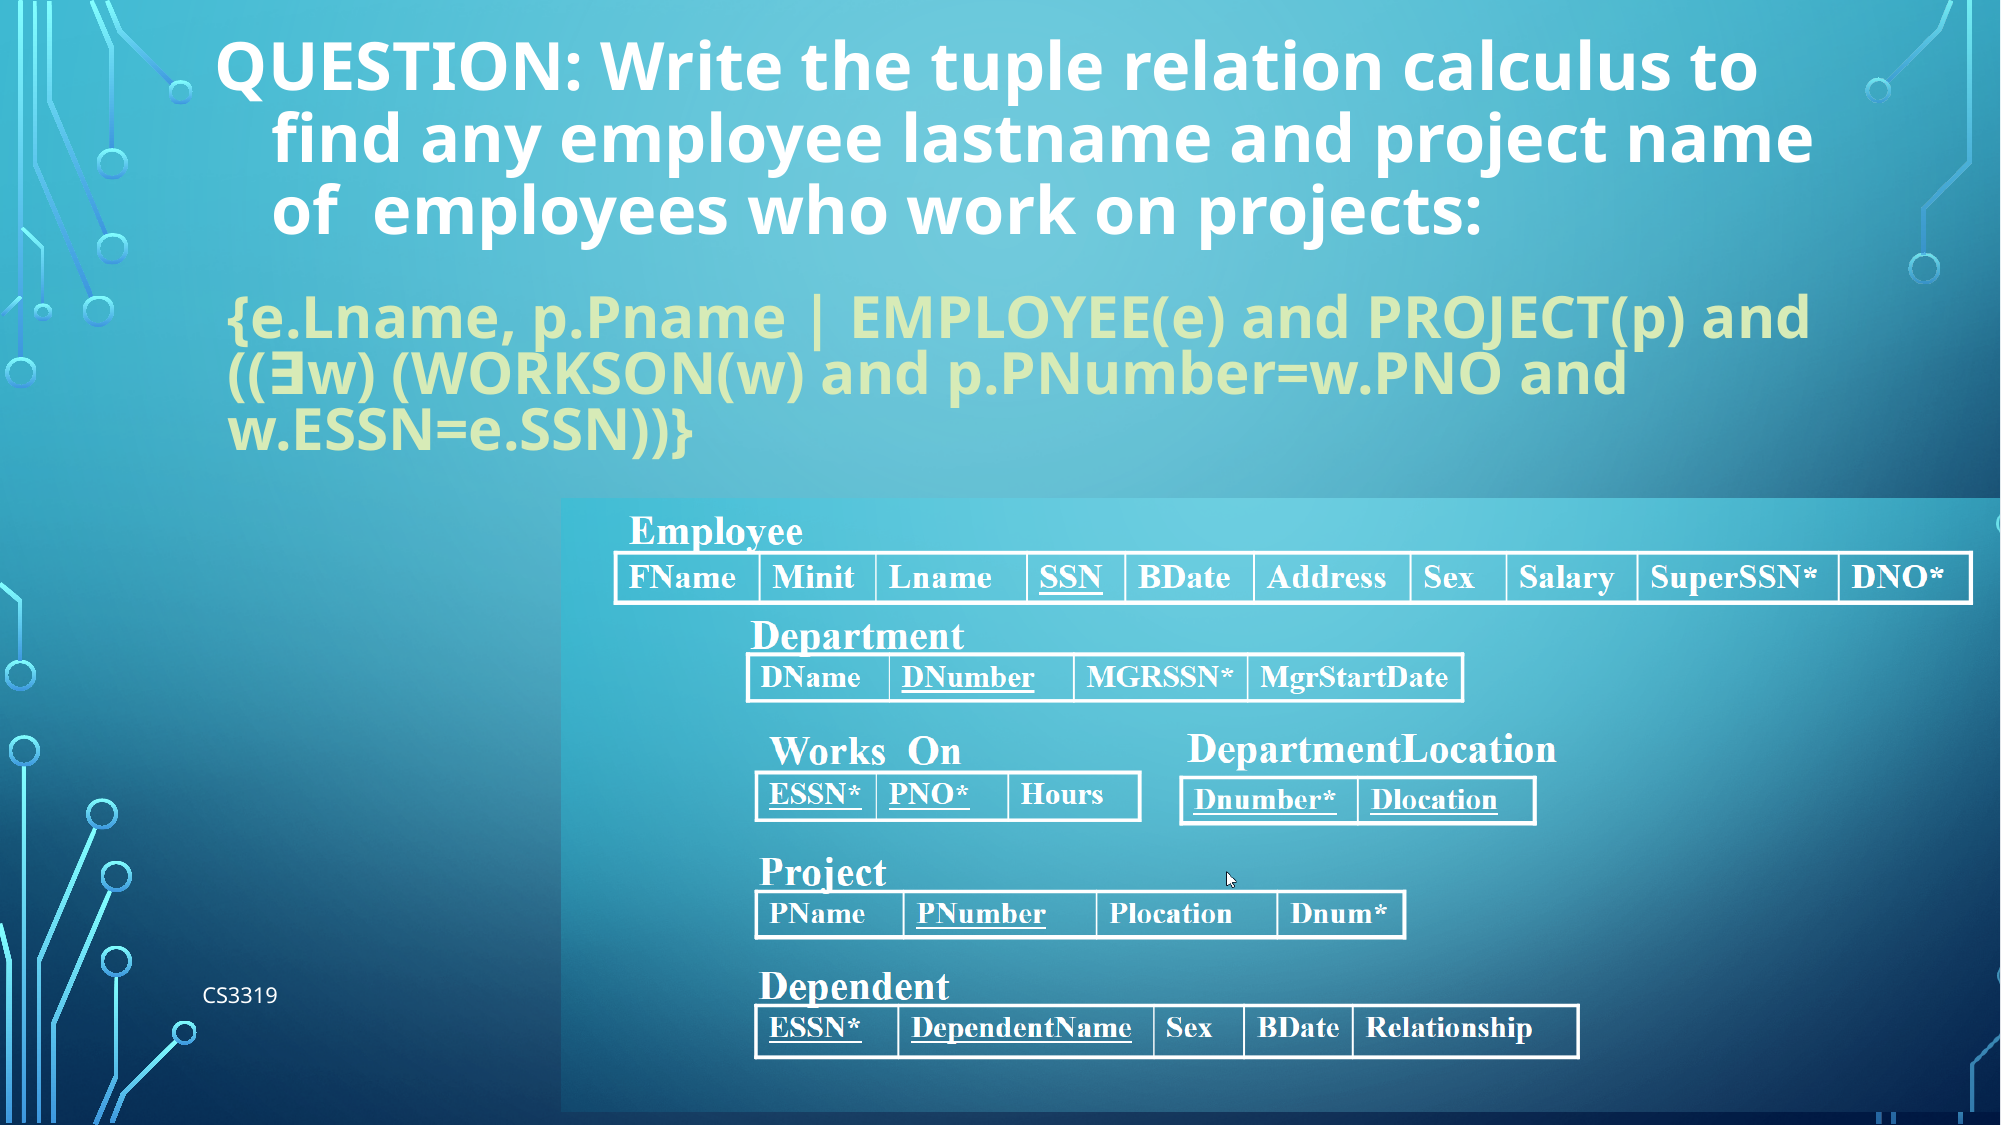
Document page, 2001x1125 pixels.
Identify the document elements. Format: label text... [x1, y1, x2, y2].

footer CS3319 [187, 965, 560, 1025]
picture [560, 497, 2000, 1113]
text_box {e.Lname, p.Pname | EMPLOYEE(e) and PROJECT(p) and ((∃w) (WORKSON(w) and p.PNumber=w.PNO and w.ESSN=e.SSN))} [213, 286, 1944, 470]
text_box QUESTION: Write the tuple relation calculus to find any employee lastname and project name of employees who work on projects: [184, 25, 1922, 351]
